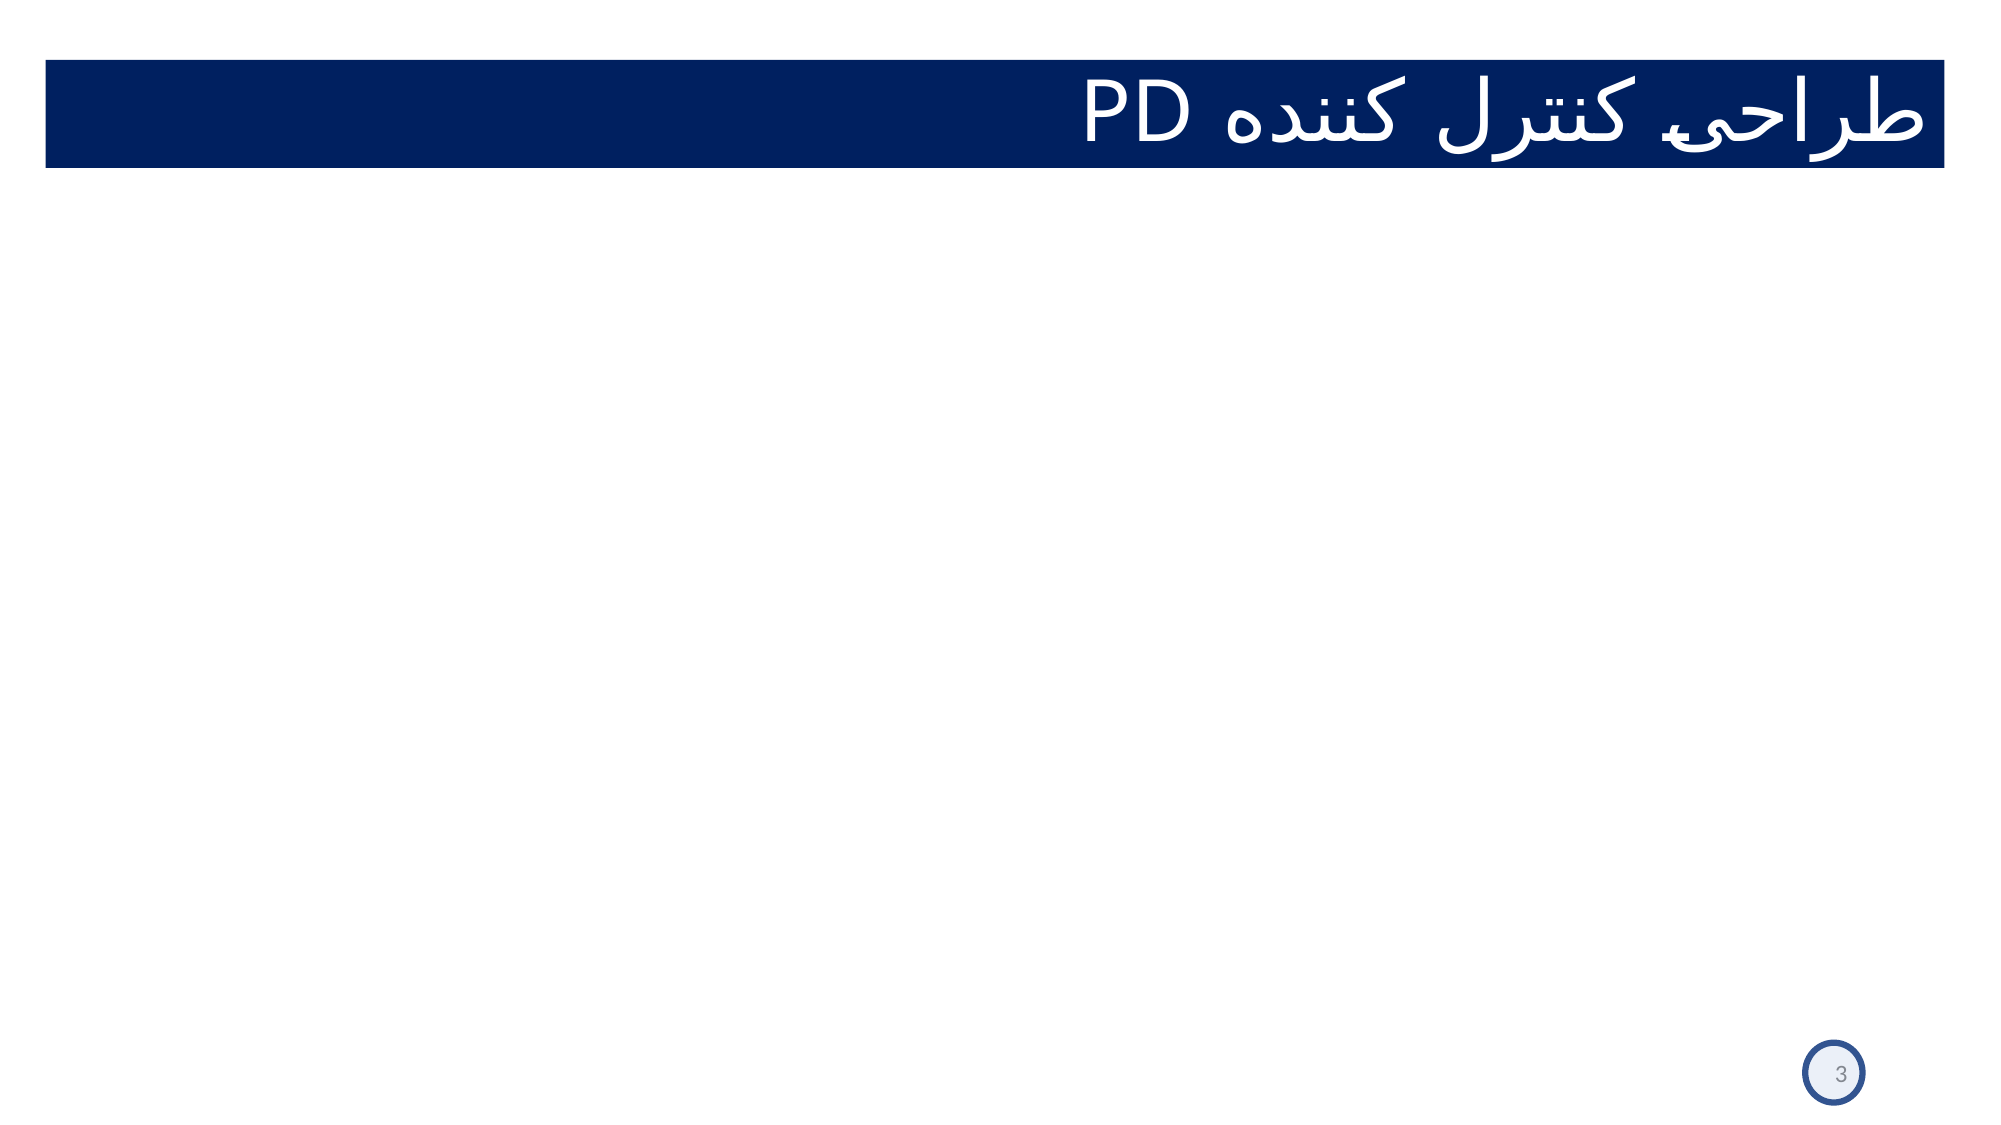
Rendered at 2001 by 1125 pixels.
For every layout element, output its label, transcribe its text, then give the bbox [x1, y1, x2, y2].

slide_number 3 [1412, 1042, 1863, 1103]
title طراحی کنترل کننده PD [45, 59, 1945, 168]
